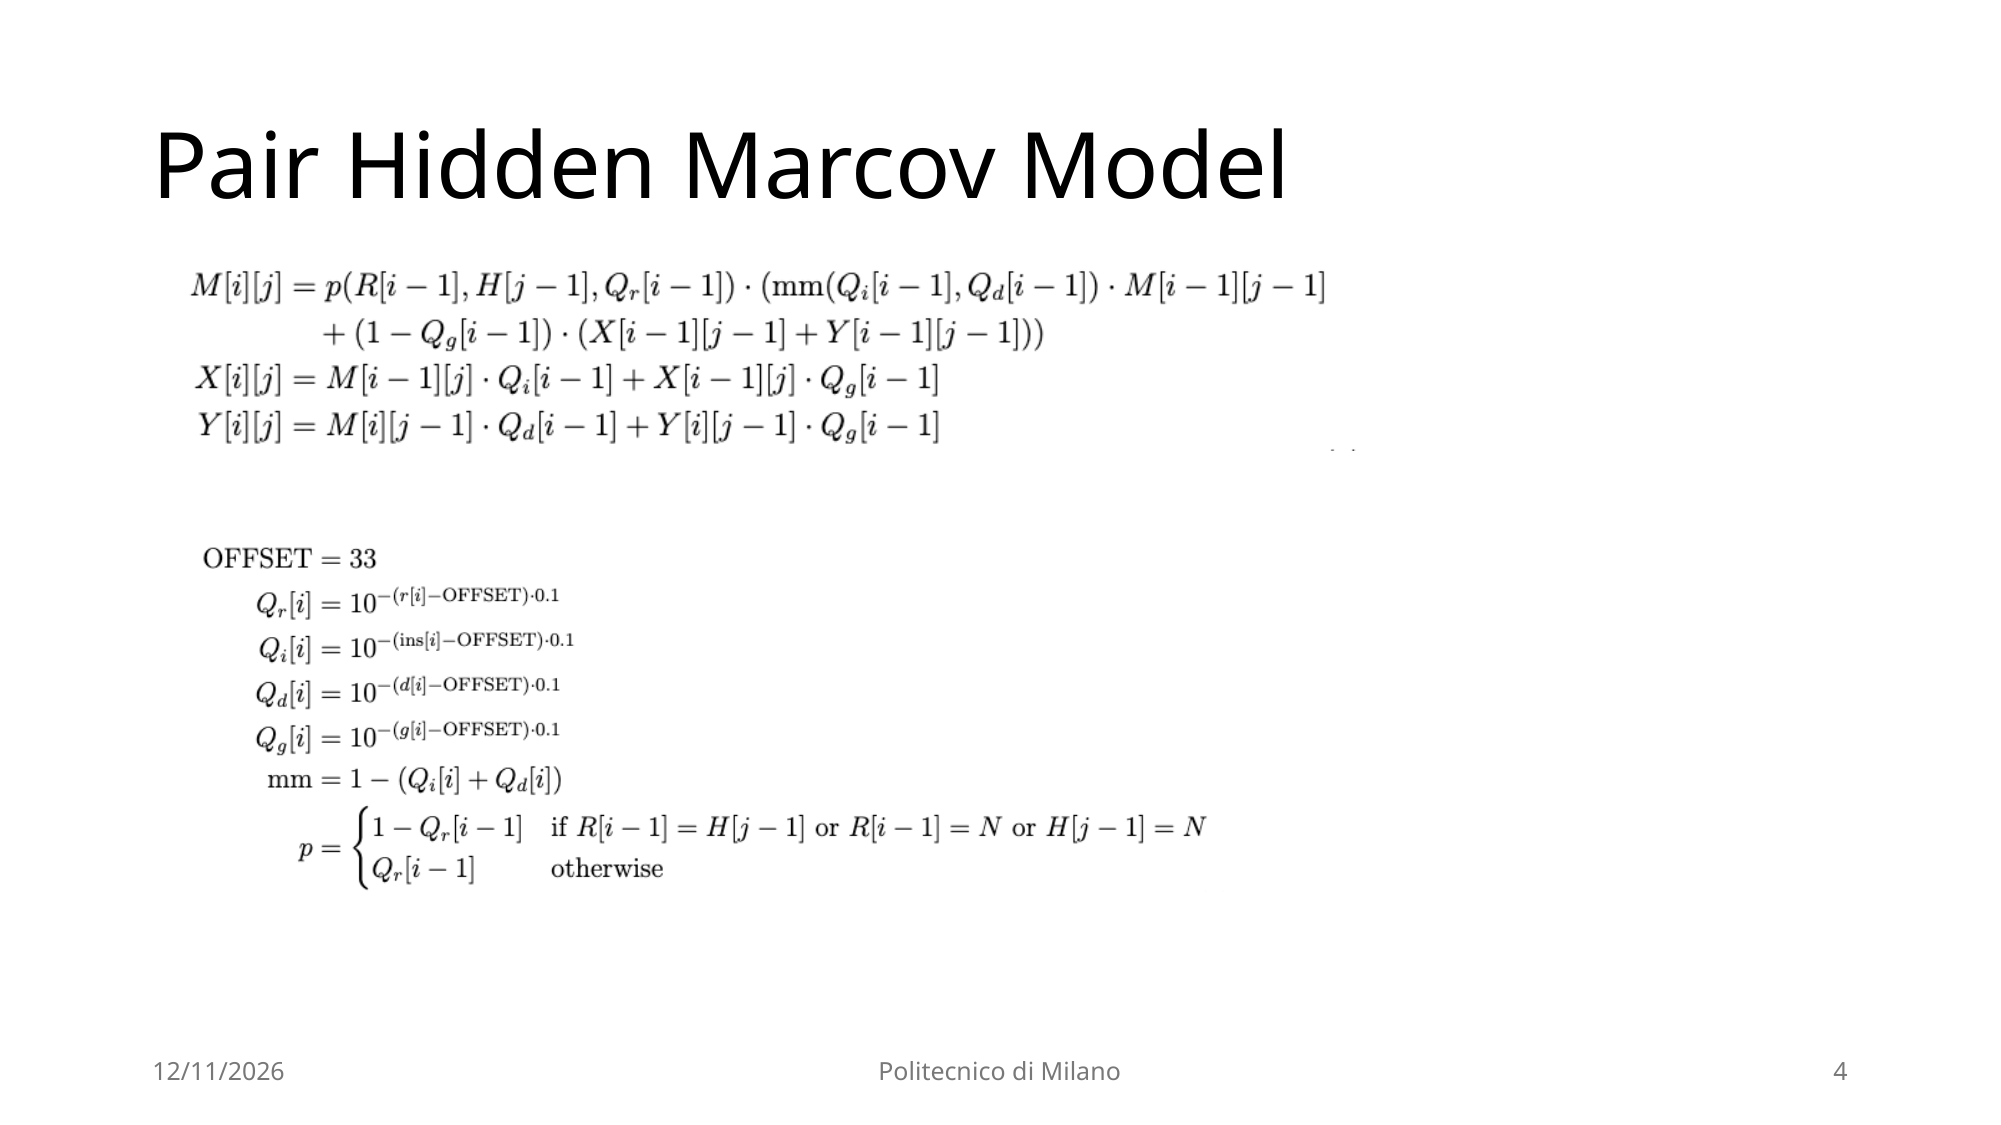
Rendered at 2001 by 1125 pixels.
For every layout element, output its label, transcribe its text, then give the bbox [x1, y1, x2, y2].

picture [169, 517, 1240, 893]
footer Politecnico di Milano [662, 1042, 1338, 1103]
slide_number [137, 1042, 588, 1103]
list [169, 232, 1390, 451]
slide_number 4 [1412, 1042, 1863, 1103]
title Pair Hidden Marcov Model [137, 59, 1863, 278]
